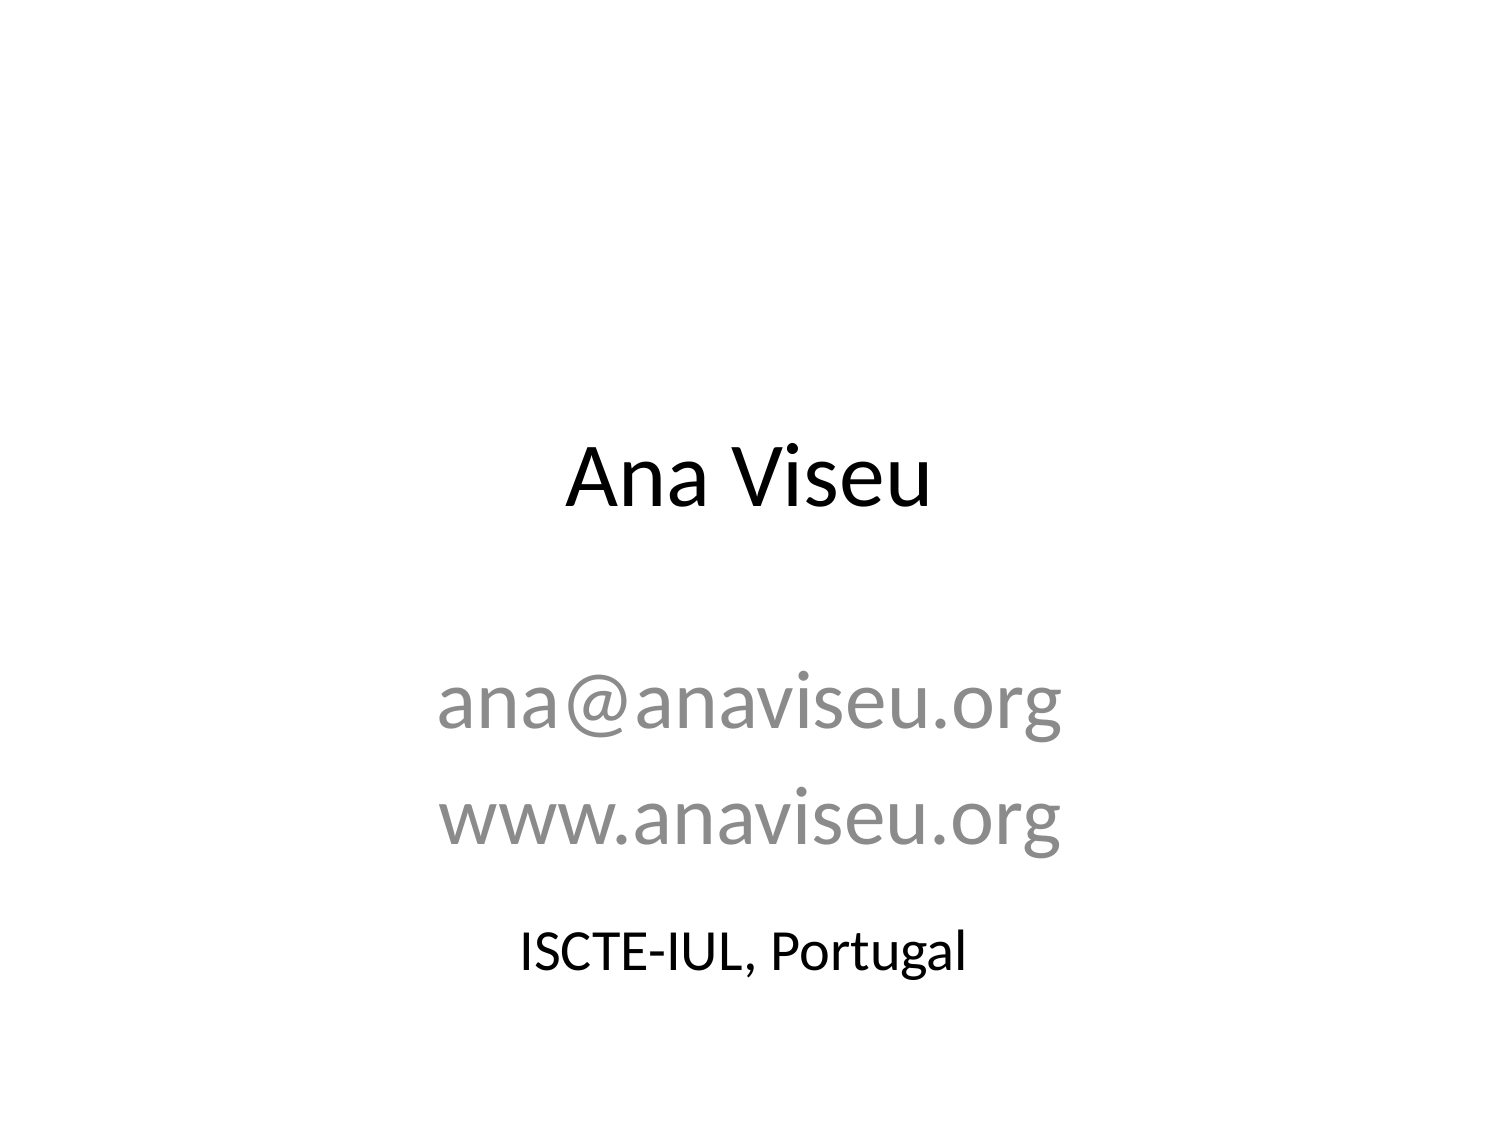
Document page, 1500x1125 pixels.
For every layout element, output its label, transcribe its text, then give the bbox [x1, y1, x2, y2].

subtitle ana@anaviseu.org www.anaviseu.org [225, 637, 1275, 925]
title Ana Viseu [112, 349, 1388, 591]
text_box ISCTE-IUL, Portugal [442, 905, 1046, 990]
